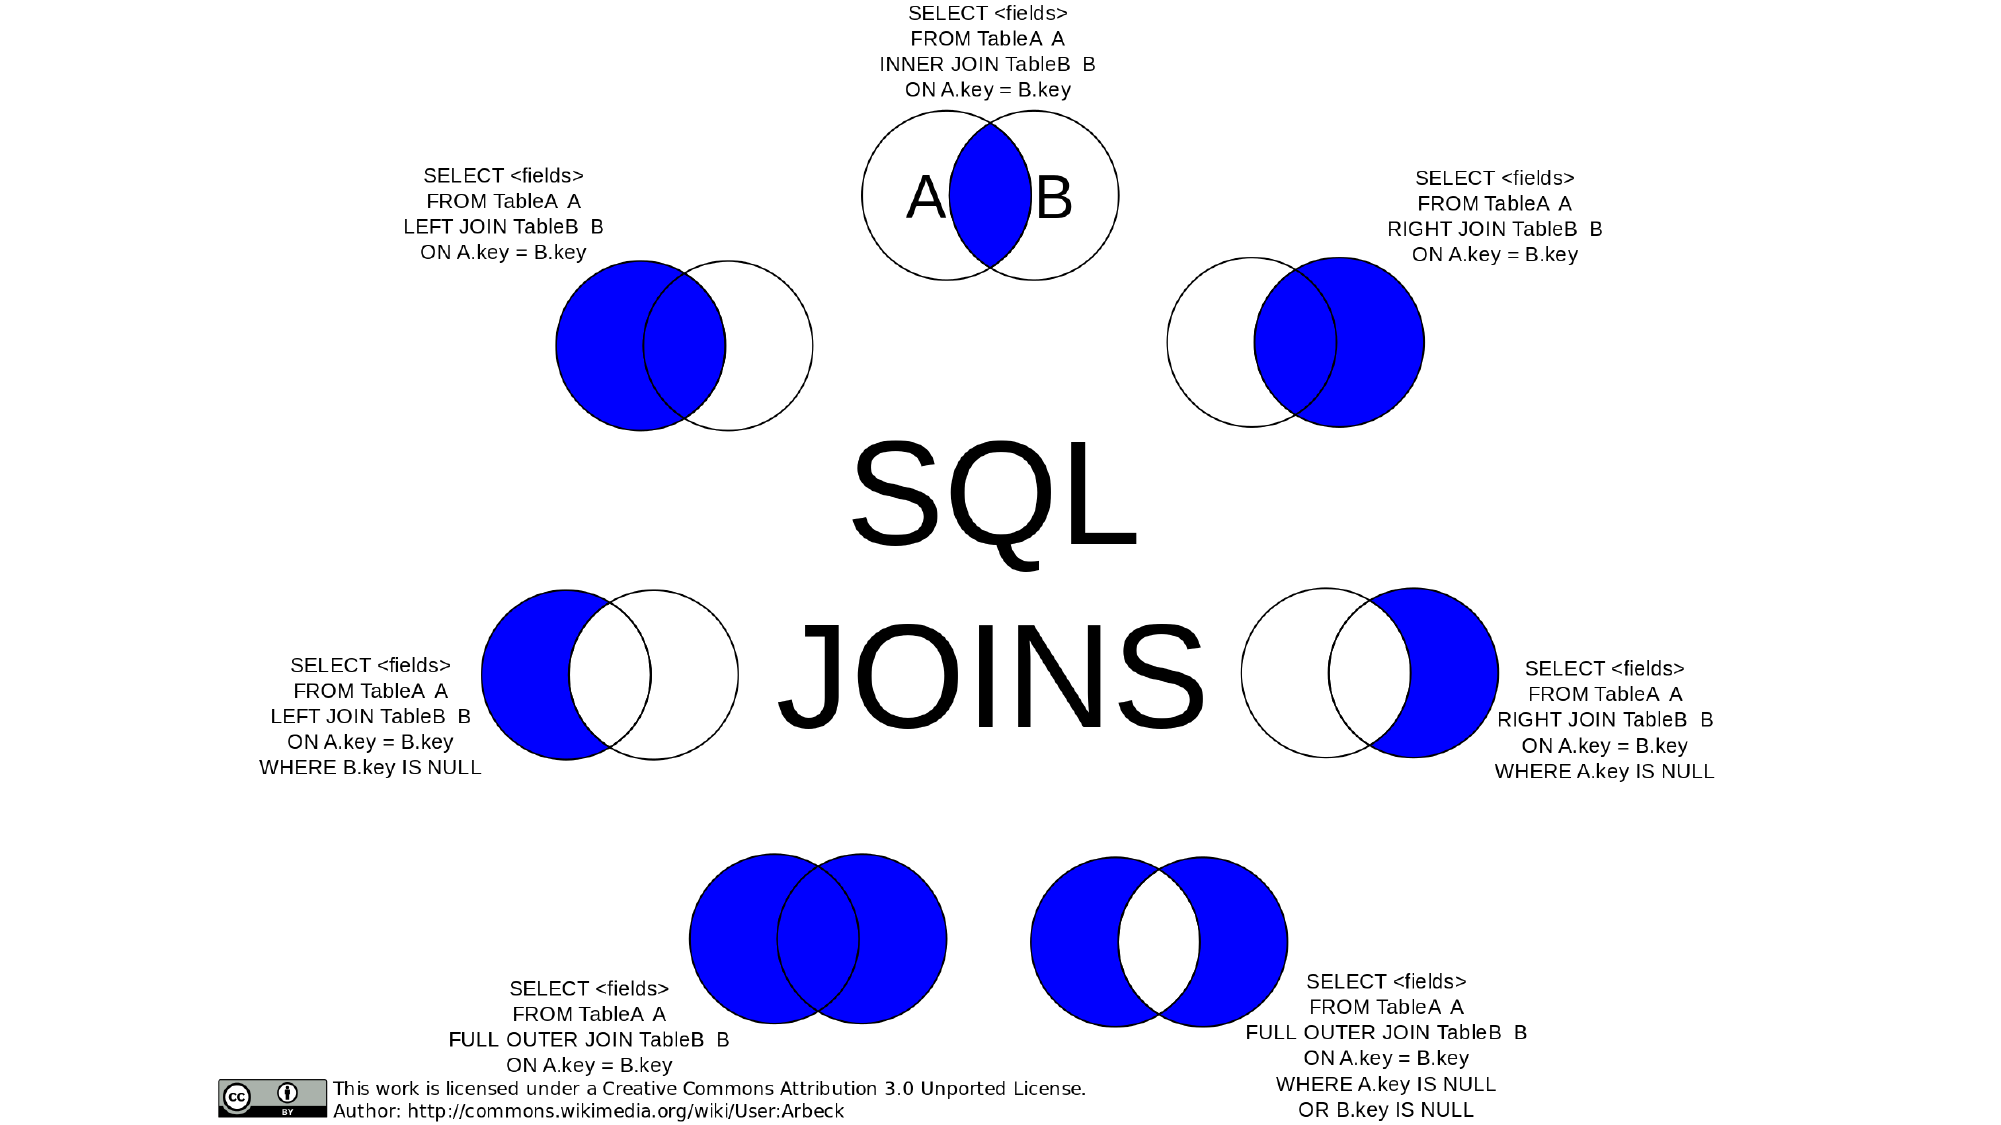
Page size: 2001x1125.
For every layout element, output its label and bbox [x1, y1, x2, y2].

picture [204, 0, 1796, 1125]
